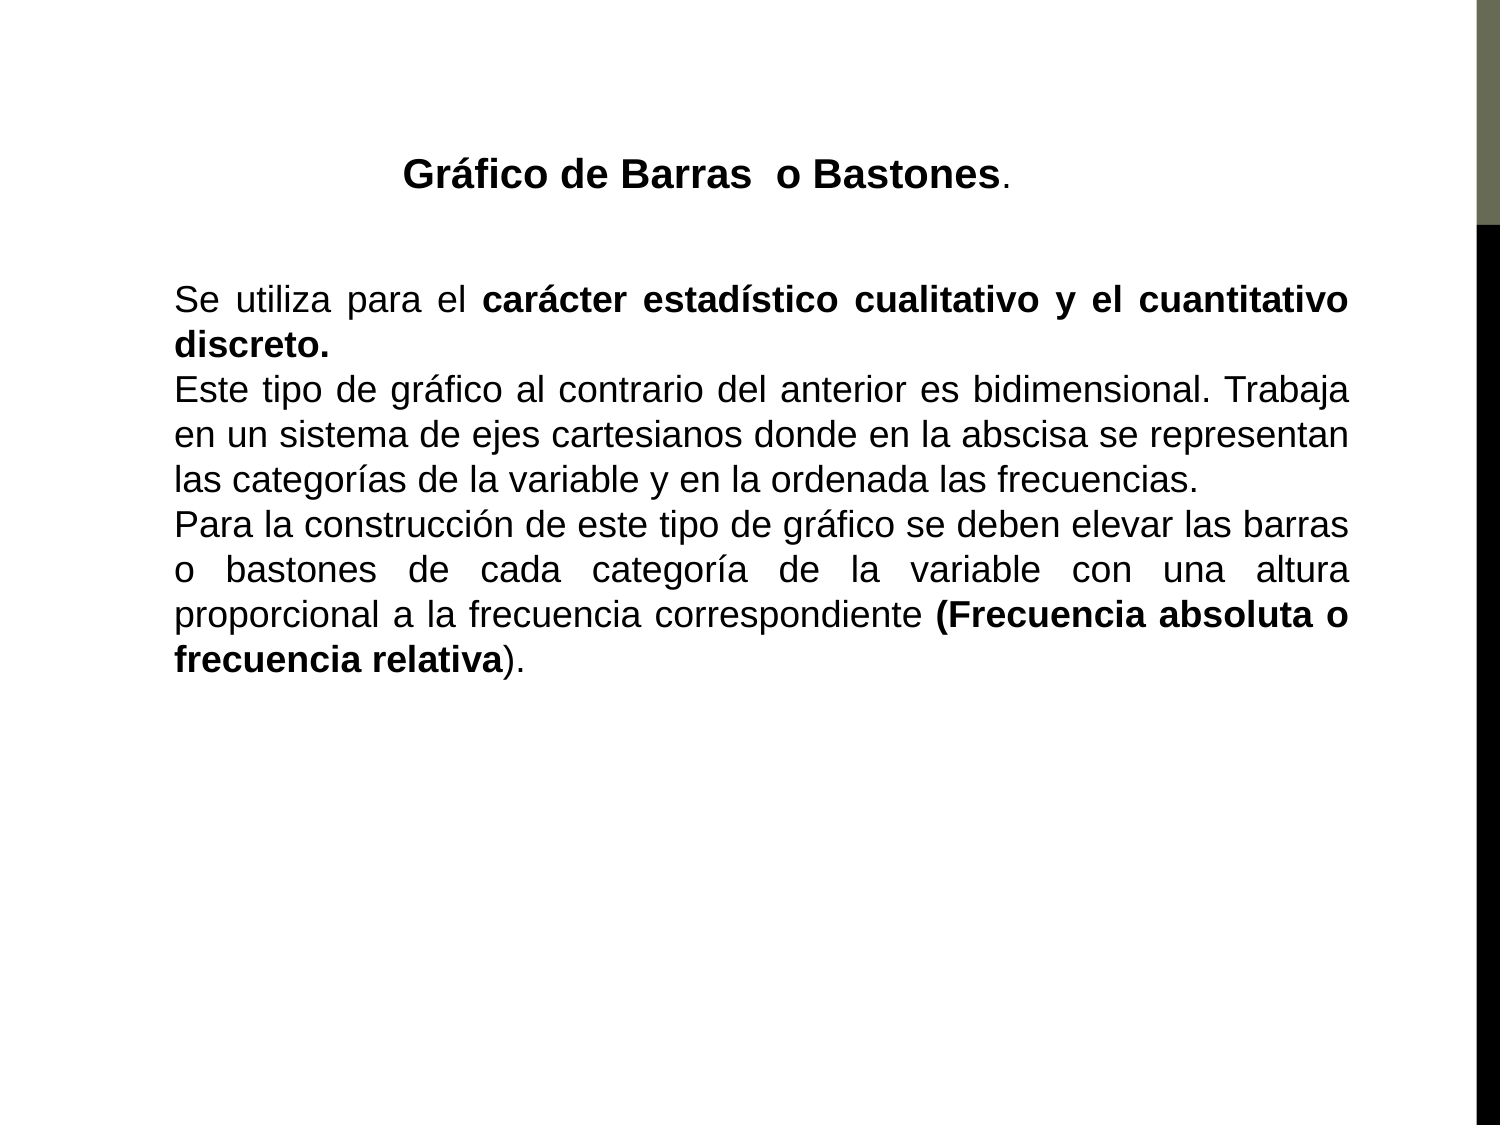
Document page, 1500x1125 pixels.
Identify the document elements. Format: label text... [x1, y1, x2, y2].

text_box Gráfico de Barras o Bastones. [387, 139, 1027, 205]
text_box Se utiliza para el carácter estadístico cualitativo y el cuantitativo discreto. Este tipo de gráfico al contrario del anterior es bidimensional. Trabaja en un sistema de ejes cartesianos donde en la abscisa se representan las categorías de la variable y en la ordenada las frecuencias. Para la construcción de este tipo de gráfico se deben elevar las barras o bastones de cada categoría de la variable con una altura proporcional a la frecuencia correspondiente (Frecuencia absoluta o frecuencia relativa). [159, 267, 1365, 687]
